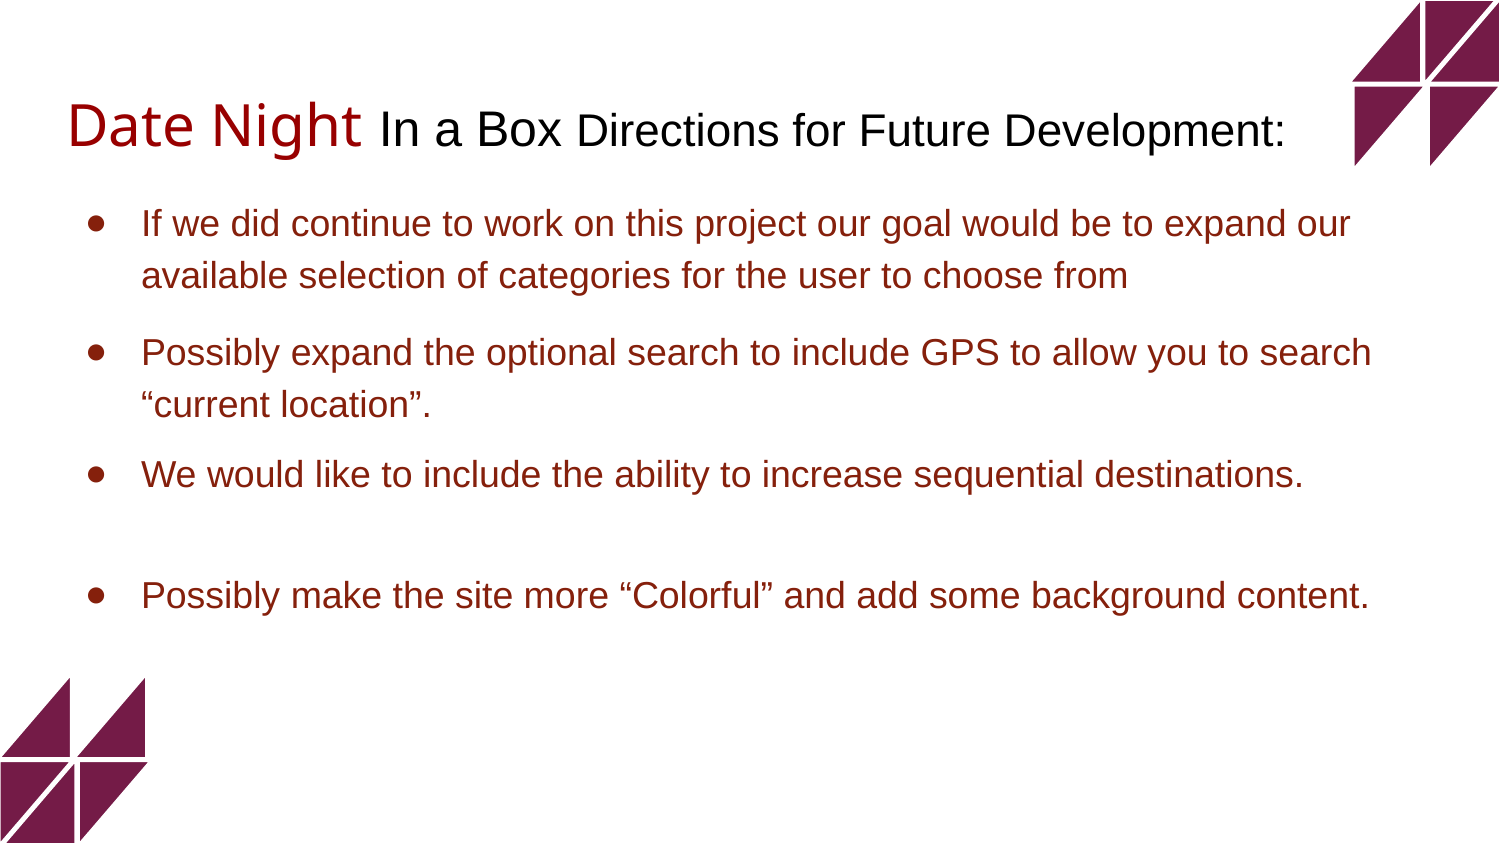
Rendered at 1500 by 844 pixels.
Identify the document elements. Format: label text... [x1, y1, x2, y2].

list Possibly expand the optional search to include GPS to allow you to search “current location”. [51, 306, 1449, 427]
text_box [1350, 0, 1421, 83]
title Date Night In a Box Directions for Future Development: [51, 72, 1449, 167]
list We would like to include the ability to increase sequential destinations. [51, 427, 1449, 522]
text_box [4, 761, 76, 844]
text_box [0, 761, 71, 844]
text_box [79, 761, 150, 844]
list Possibly make the site more “Colorful” and add some background content. [51, 549, 1449, 644]
list If we did continue to work on this project our goal would be to expand our available selection of categories for the user to choose from [51, 177, 1449, 306]
text_box [1353, 85, 1425, 169]
text_box [75, 675, 146, 758]
text_box [0, 675, 71, 758]
text_box [1424, 0, 1496, 83]
text_box [1429, 0, 1500, 83]
text_box [1429, 85, 1500, 169]
